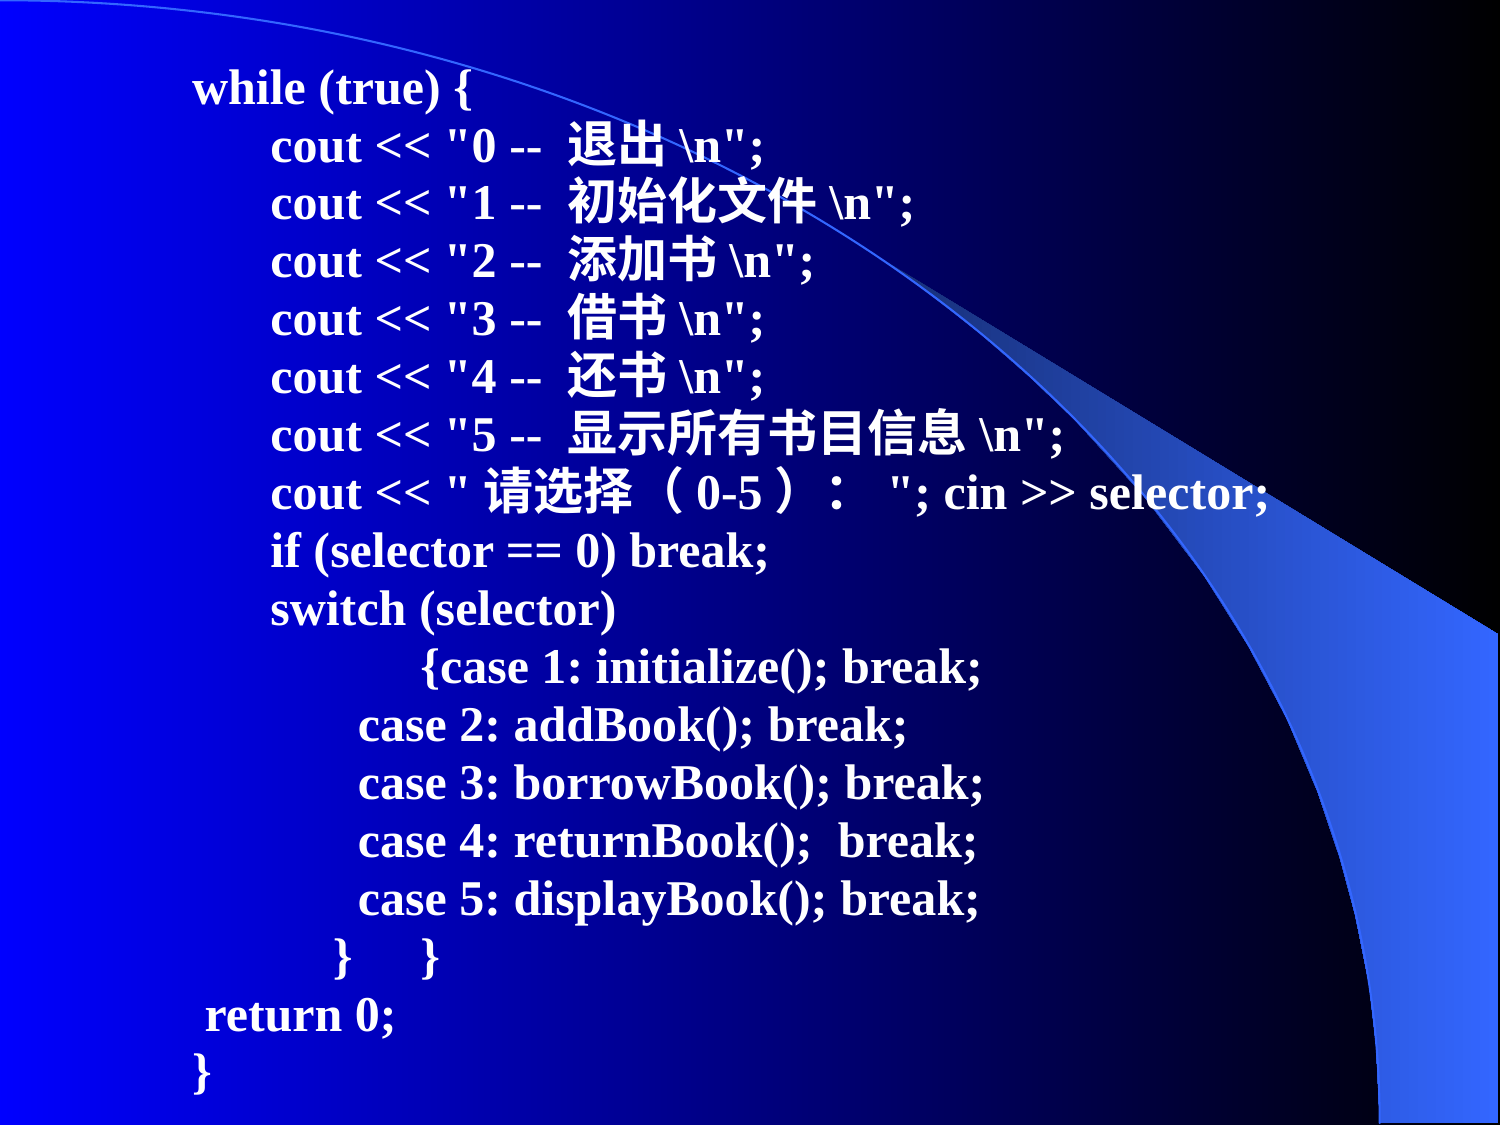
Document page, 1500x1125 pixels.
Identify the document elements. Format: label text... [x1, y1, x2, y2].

list while (true) { cout << "0 -- 退出\n"; cout << "1 -- 初始化文件\n"; cout << "2 -- 添加书\n"; cout << "3 -- 借书\n"; cout << "4 -- 还书\n"; cout << "5 -- 显示所有书目信息\n"; cout << "请选择（0-5）："; cin >> selector; if (selector == 0) break; switch (selector) {case 1: initialize(); break; case 2: addBook(); break; case 3: borrowBook(); break; case 4: returnBook(); break; case 5: displayBook(); break; } } return 0; } [176, 58, 1453, 1094]
